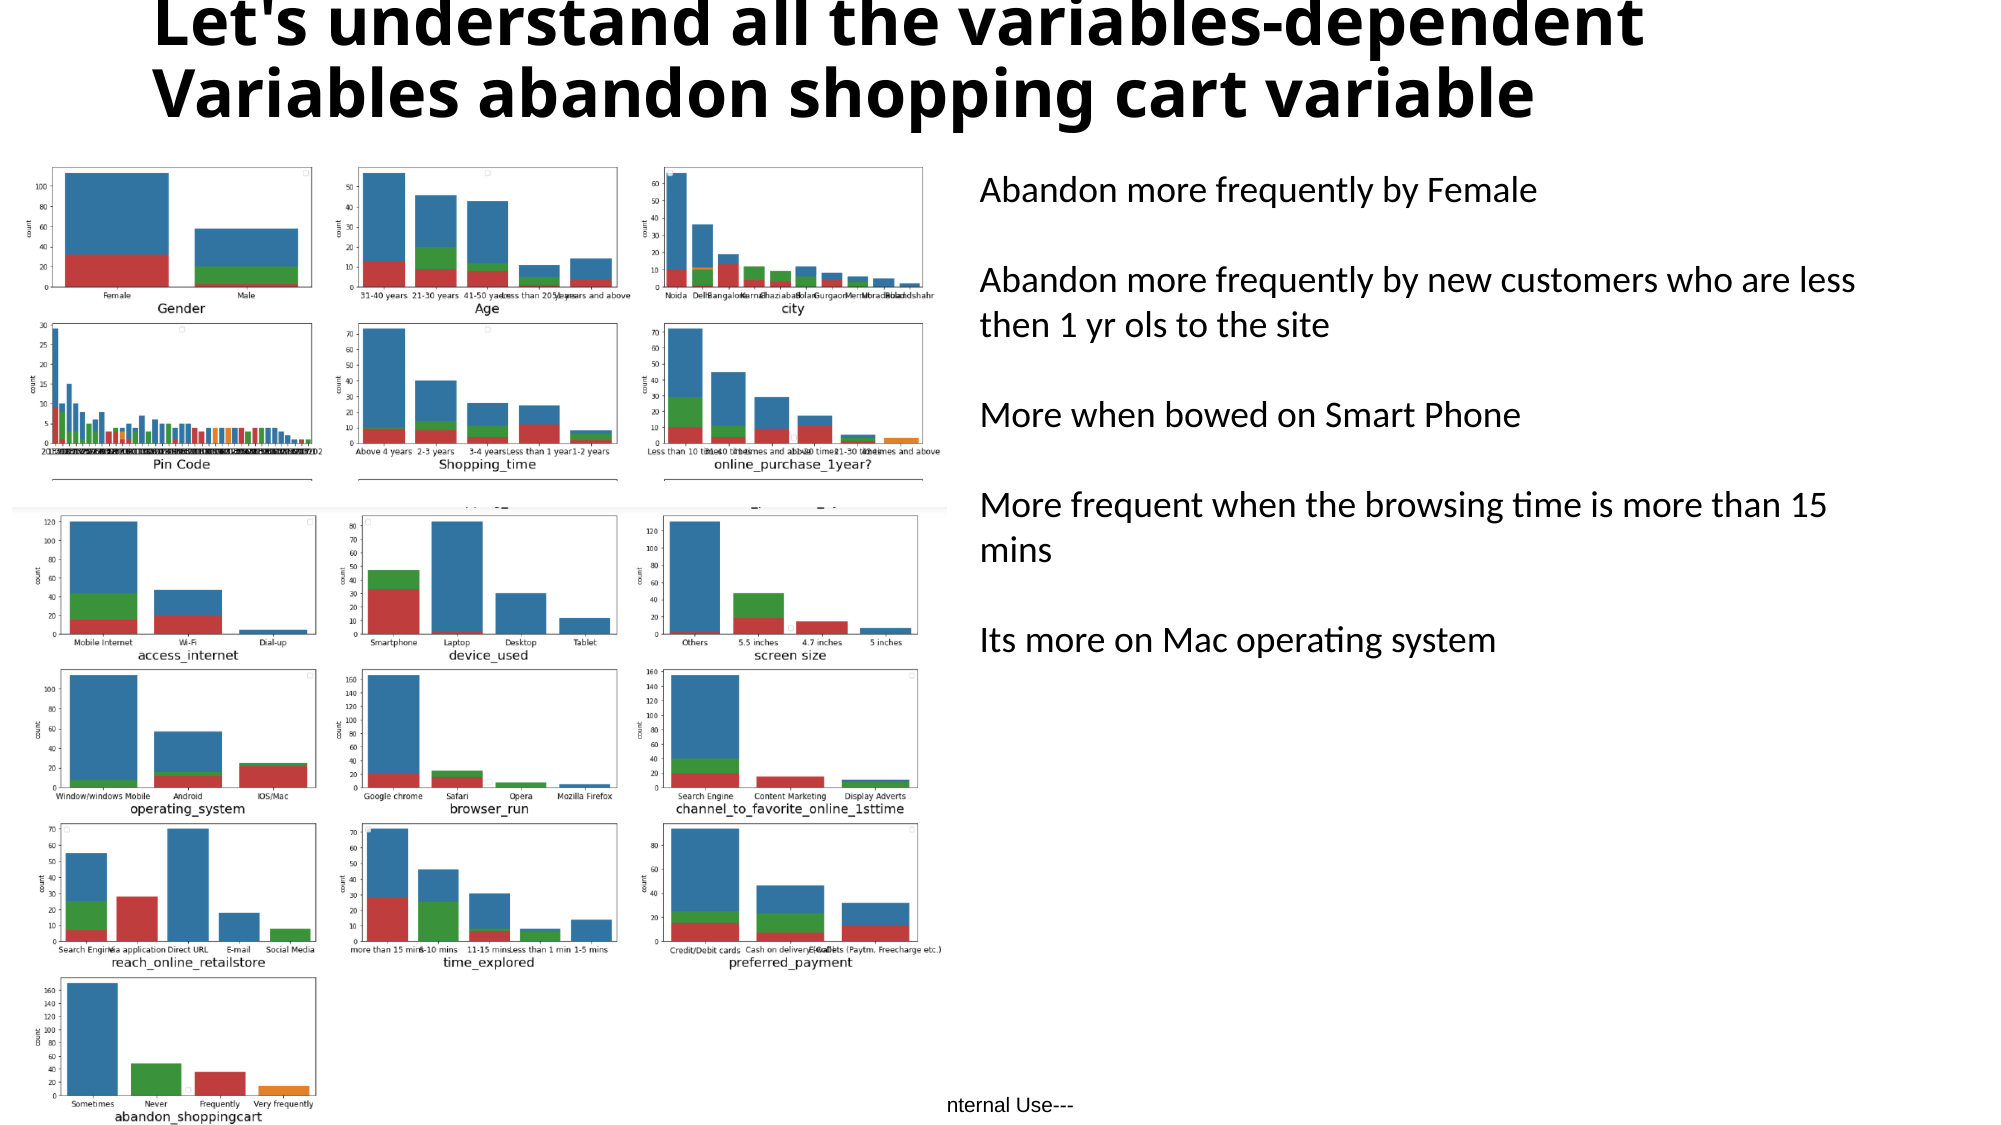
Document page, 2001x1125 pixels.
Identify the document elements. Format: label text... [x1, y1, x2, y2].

text_box Abandon more frequently by Female Abandon more frequently by new customers who are less then 1 yr ols to the site More when bowed on Smart Phone More frequent when the browsing time is more than 15 mins Its more on Mac operating system [964, 158, 1912, 758]
picture [12, 507, 947, 1125]
title Let's understand all the variables-dependent Variables abandon shopping cart variable [137, 59, 1863, 141]
picture [12, 157, 947, 481]
